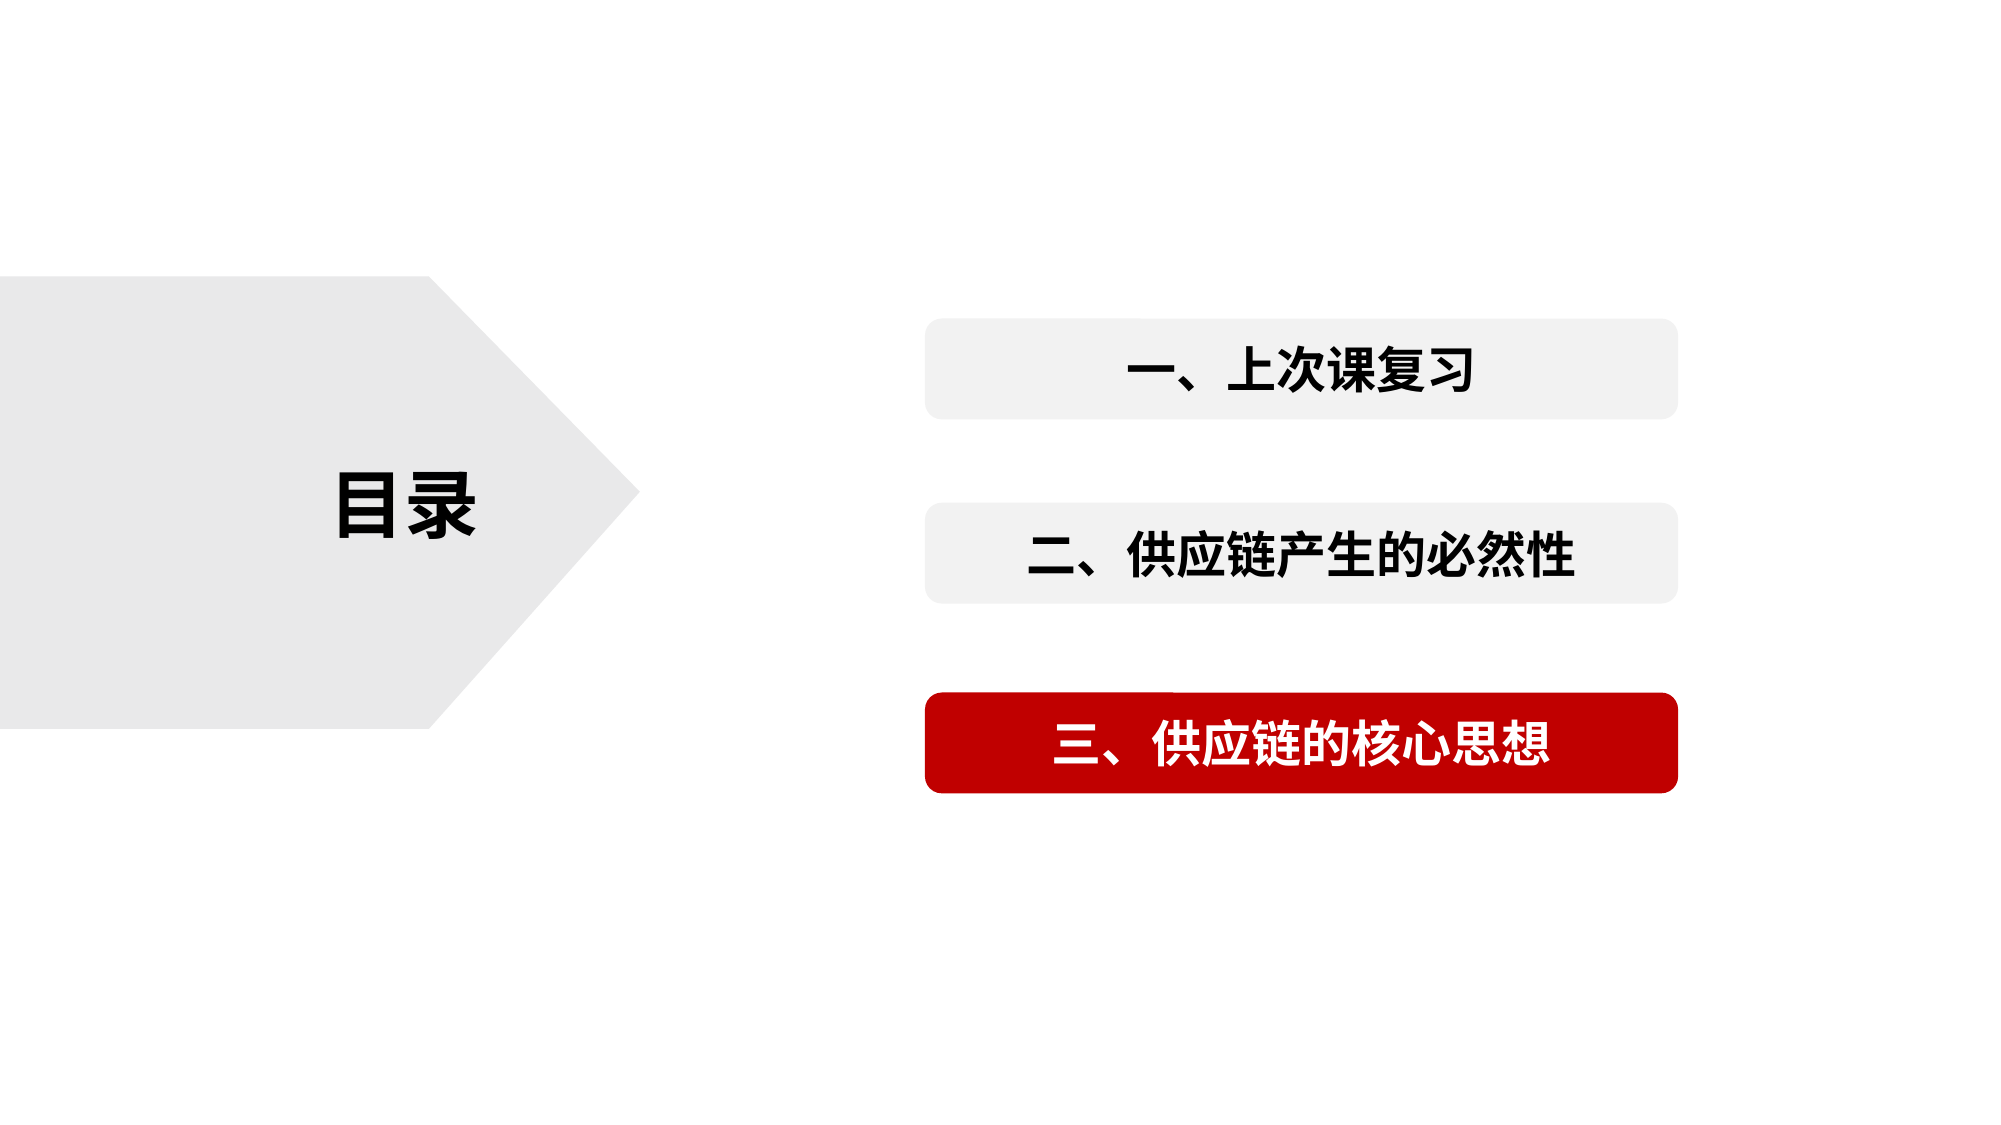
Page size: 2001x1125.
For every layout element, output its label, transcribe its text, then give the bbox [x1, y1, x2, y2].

text_box 二、供应链产生的必然性 [923, 501, 1680, 605]
text_box 三、供应链的核心思想 [923, 691, 1680, 795]
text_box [0, 276, 640, 729]
text_box 一、上次课复习 [923, 317, 1680, 421]
